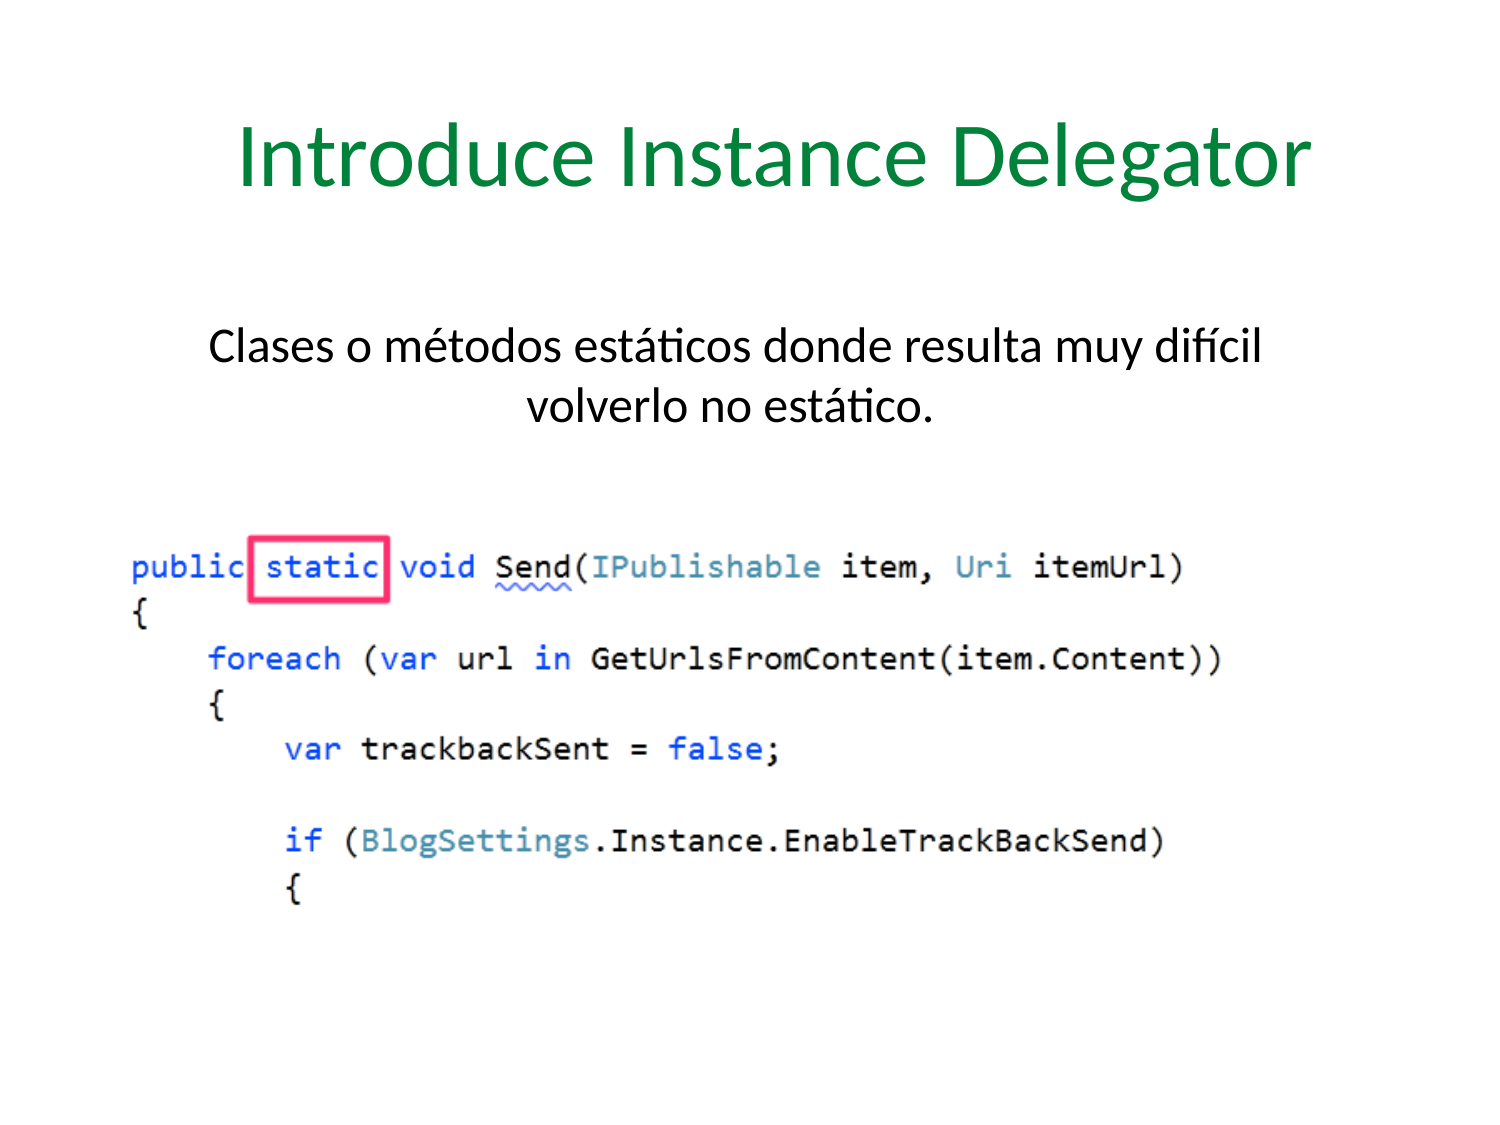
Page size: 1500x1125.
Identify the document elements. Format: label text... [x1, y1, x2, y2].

picture [37, 512, 1435, 915]
title Introduce Instance Delegator [100, 56, 1451, 244]
text_box Clases o métodos estáticos donde resulta muy difícil volverlo no estático. [180, 305, 1292, 440]
